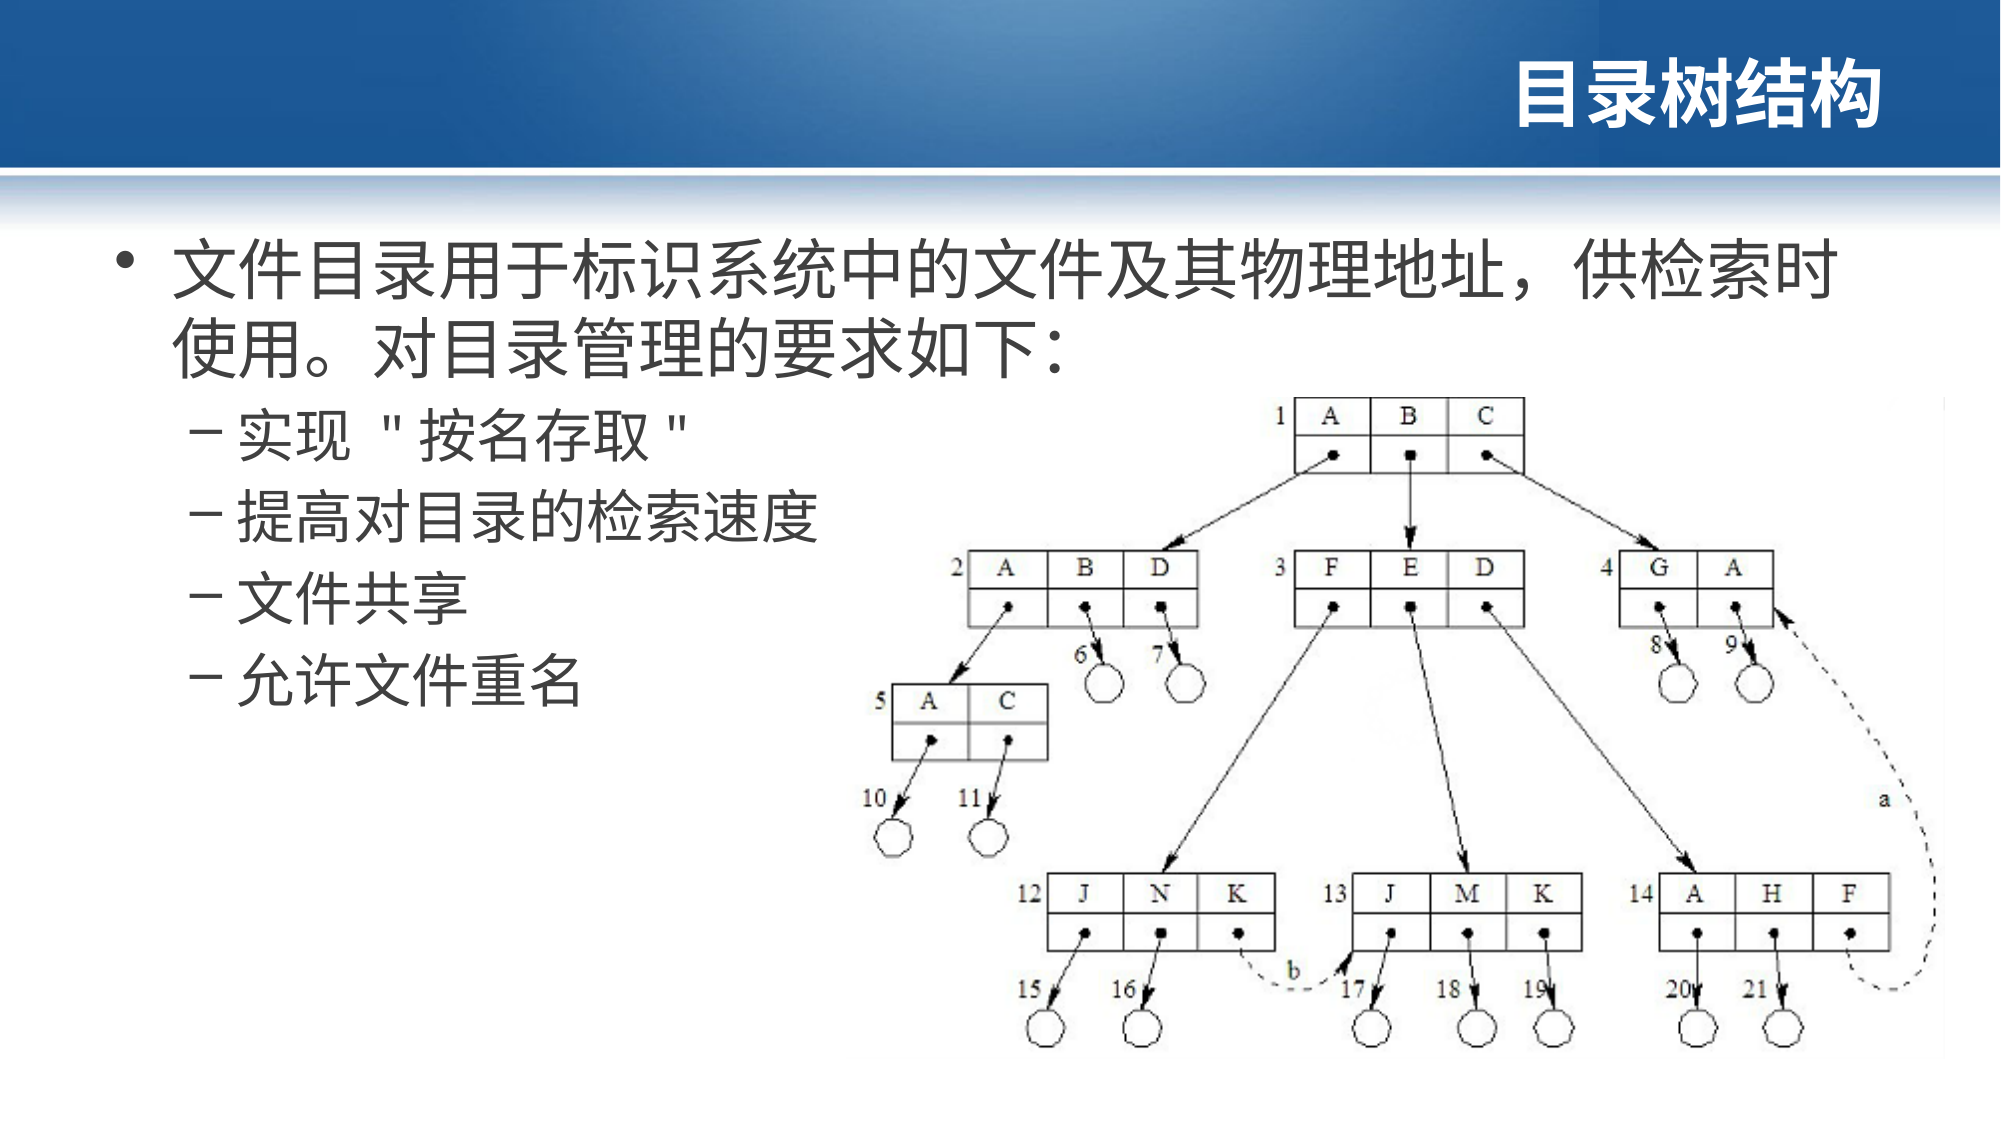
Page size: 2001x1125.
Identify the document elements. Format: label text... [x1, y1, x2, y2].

title 目录树结构 [99, 45, 1900, 138]
picture [0, 0, 2001, 1125]
list 文件目录用于标识系统中的文件及其物理地址，供检索时使用。对目录管理的要求如下： 实现 "按名存取" 提高对目录的检索速度 文件共享 允许文件重名 [99, 219, 1900, 799]
